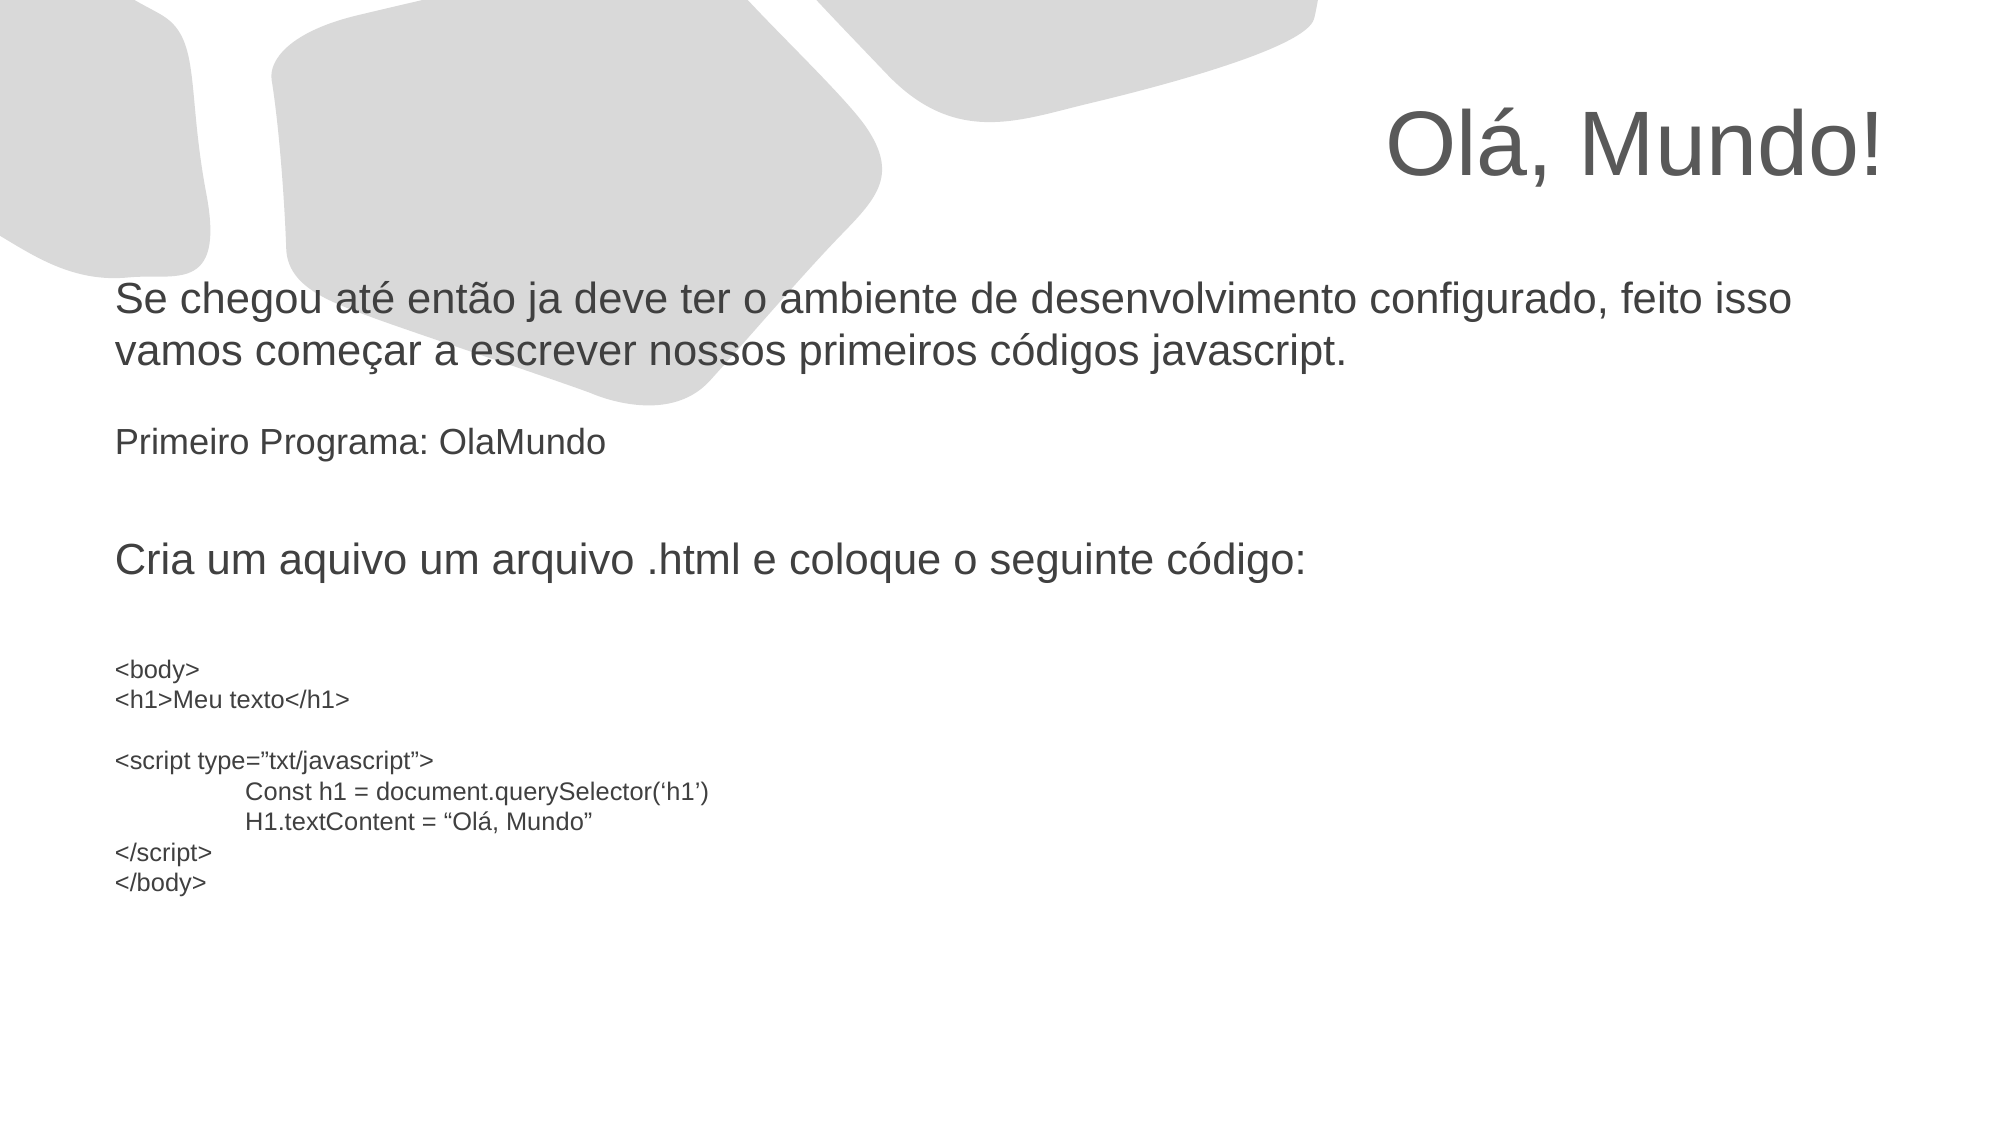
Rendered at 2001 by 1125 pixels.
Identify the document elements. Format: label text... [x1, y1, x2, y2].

title Olá, Mundo! [99, 45, 1900, 233]
list Se chegou até então ja deve ter o ambiente de desenvolvimento configurado, feito isso vamos começar a escrever nossos primeiros códigos javascript. Primeiro Programa: OlaMundo Cria um aquivo um arquivo .html e coloque o seguinte código: <body> <h1>Meu texto</h1> <script type=”txt/javascript”> Const h1 = document.querySelector(‘h1’) H1.textContent = “Olá, Mundo” </script> </body> [99, 262, 1900, 1005]
